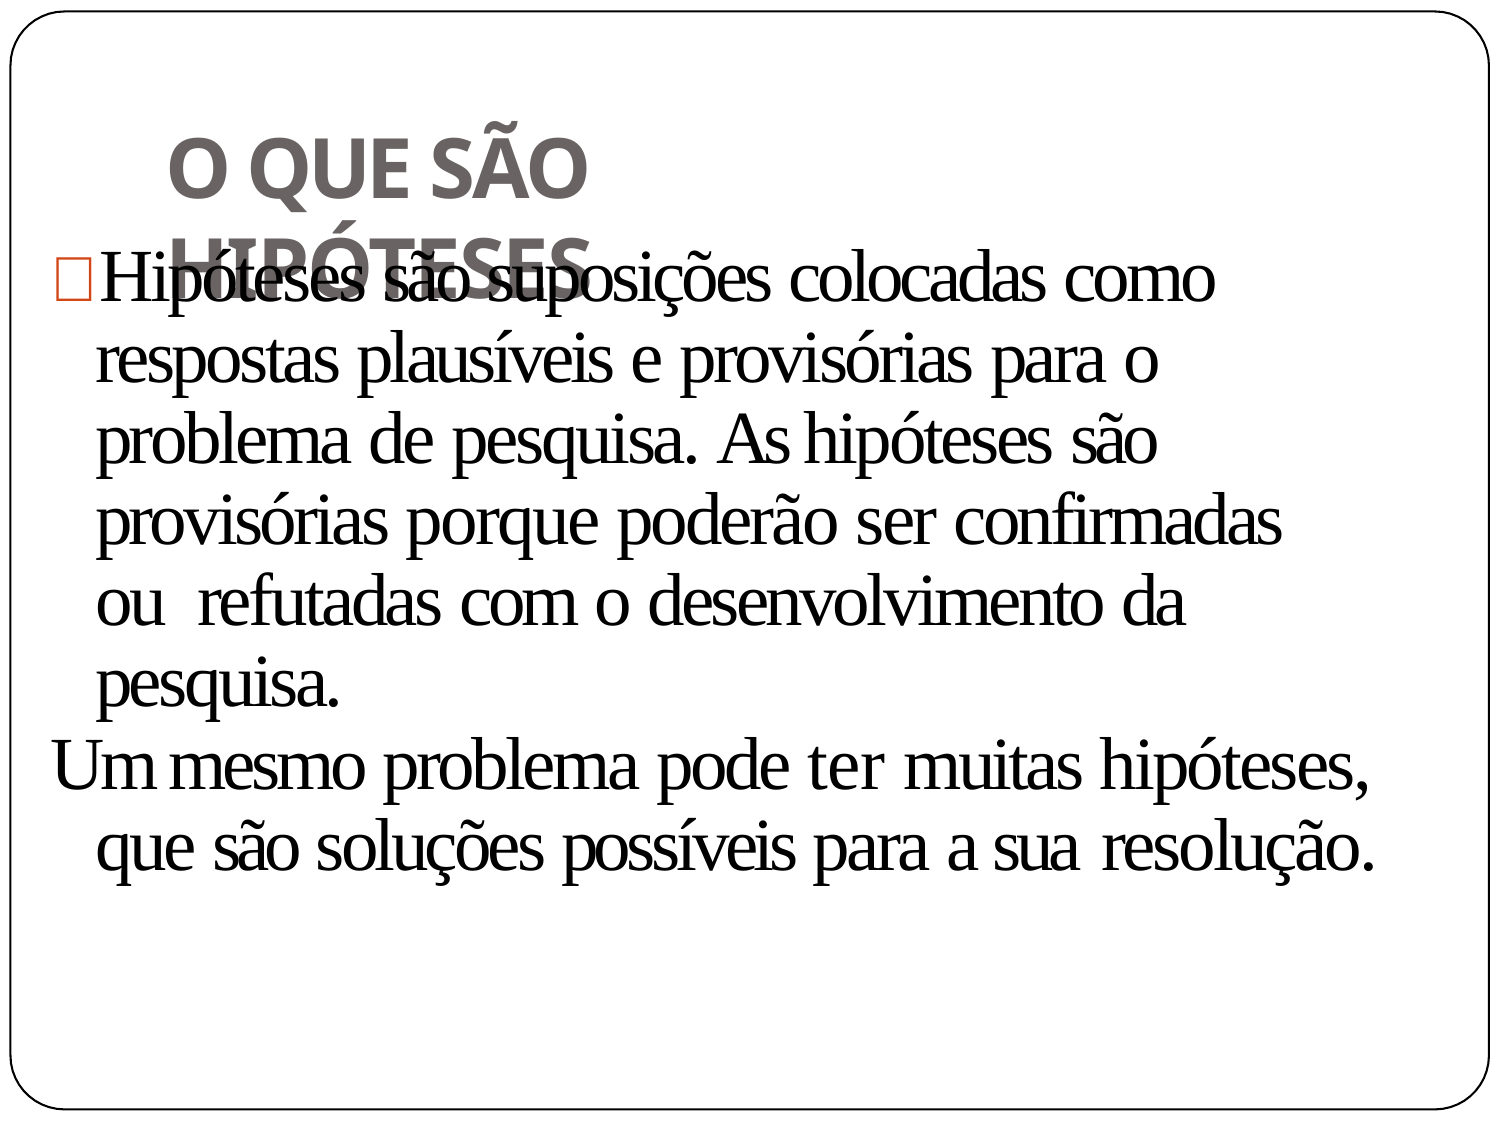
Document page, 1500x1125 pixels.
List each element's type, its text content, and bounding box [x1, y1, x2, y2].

title O QUE SÃO HIPÓTESES [162, 113, 977, 225]
text_box  Hipóteses são suposições colocadas como respostas plausíveis e provisórias para o problema de pesquisa. As hipóteses são provisórias porque poderão ser confirmadas ou refutadas com o desenvolvimento da pesquisa. Um mesmo problema pode ter muitas hipóteses, que são soluções possíveis para a sua resolução. [48, 225, 1414, 886]
